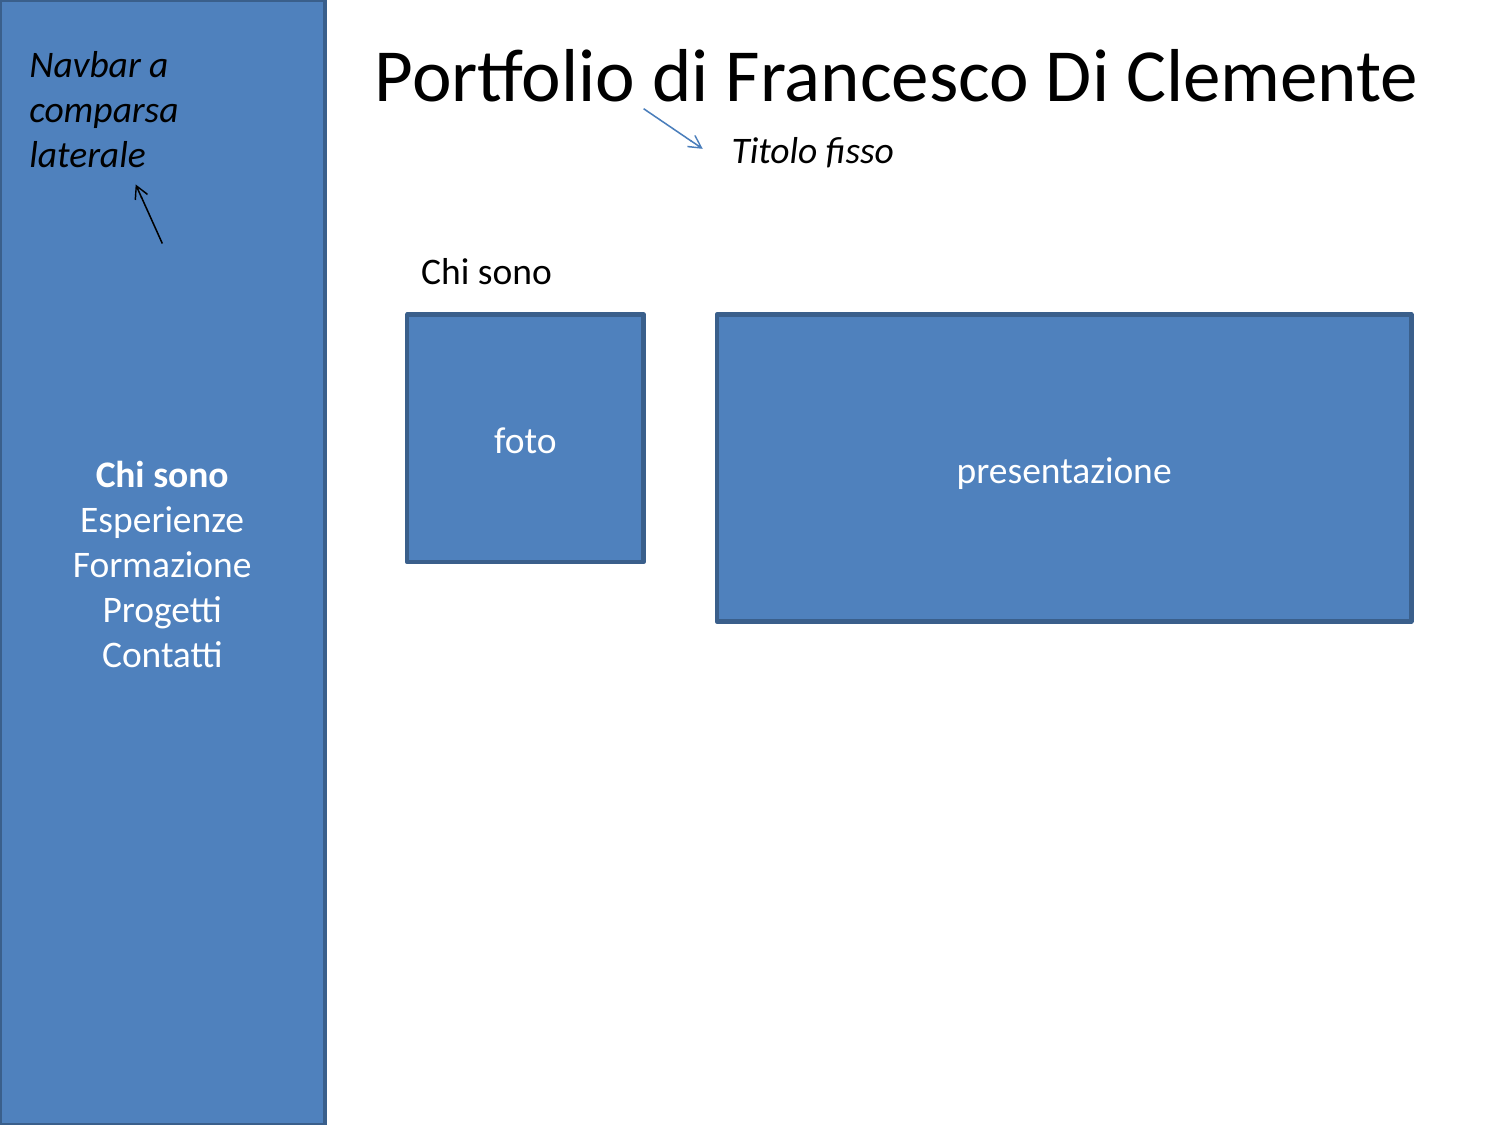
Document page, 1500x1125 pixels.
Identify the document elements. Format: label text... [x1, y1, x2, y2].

text_box presentazione [715, 312, 1414, 624]
text_box Titolo fisso [716, 118, 1497, 179]
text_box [643, 108, 703, 150]
text_box foto [405, 312, 646, 564]
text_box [135, 184, 163, 244]
text_box Chi sono Esperienze Formazione Progetti Contatti [0, 0, 327, 1125]
text_box Chi sono [406, 239, 605, 300]
text_box Navbar a comparsa laterale [14, 32, 310, 183]
text_box Portfolio di Francesco Di Clemente [360, 19, 1471, 124]
